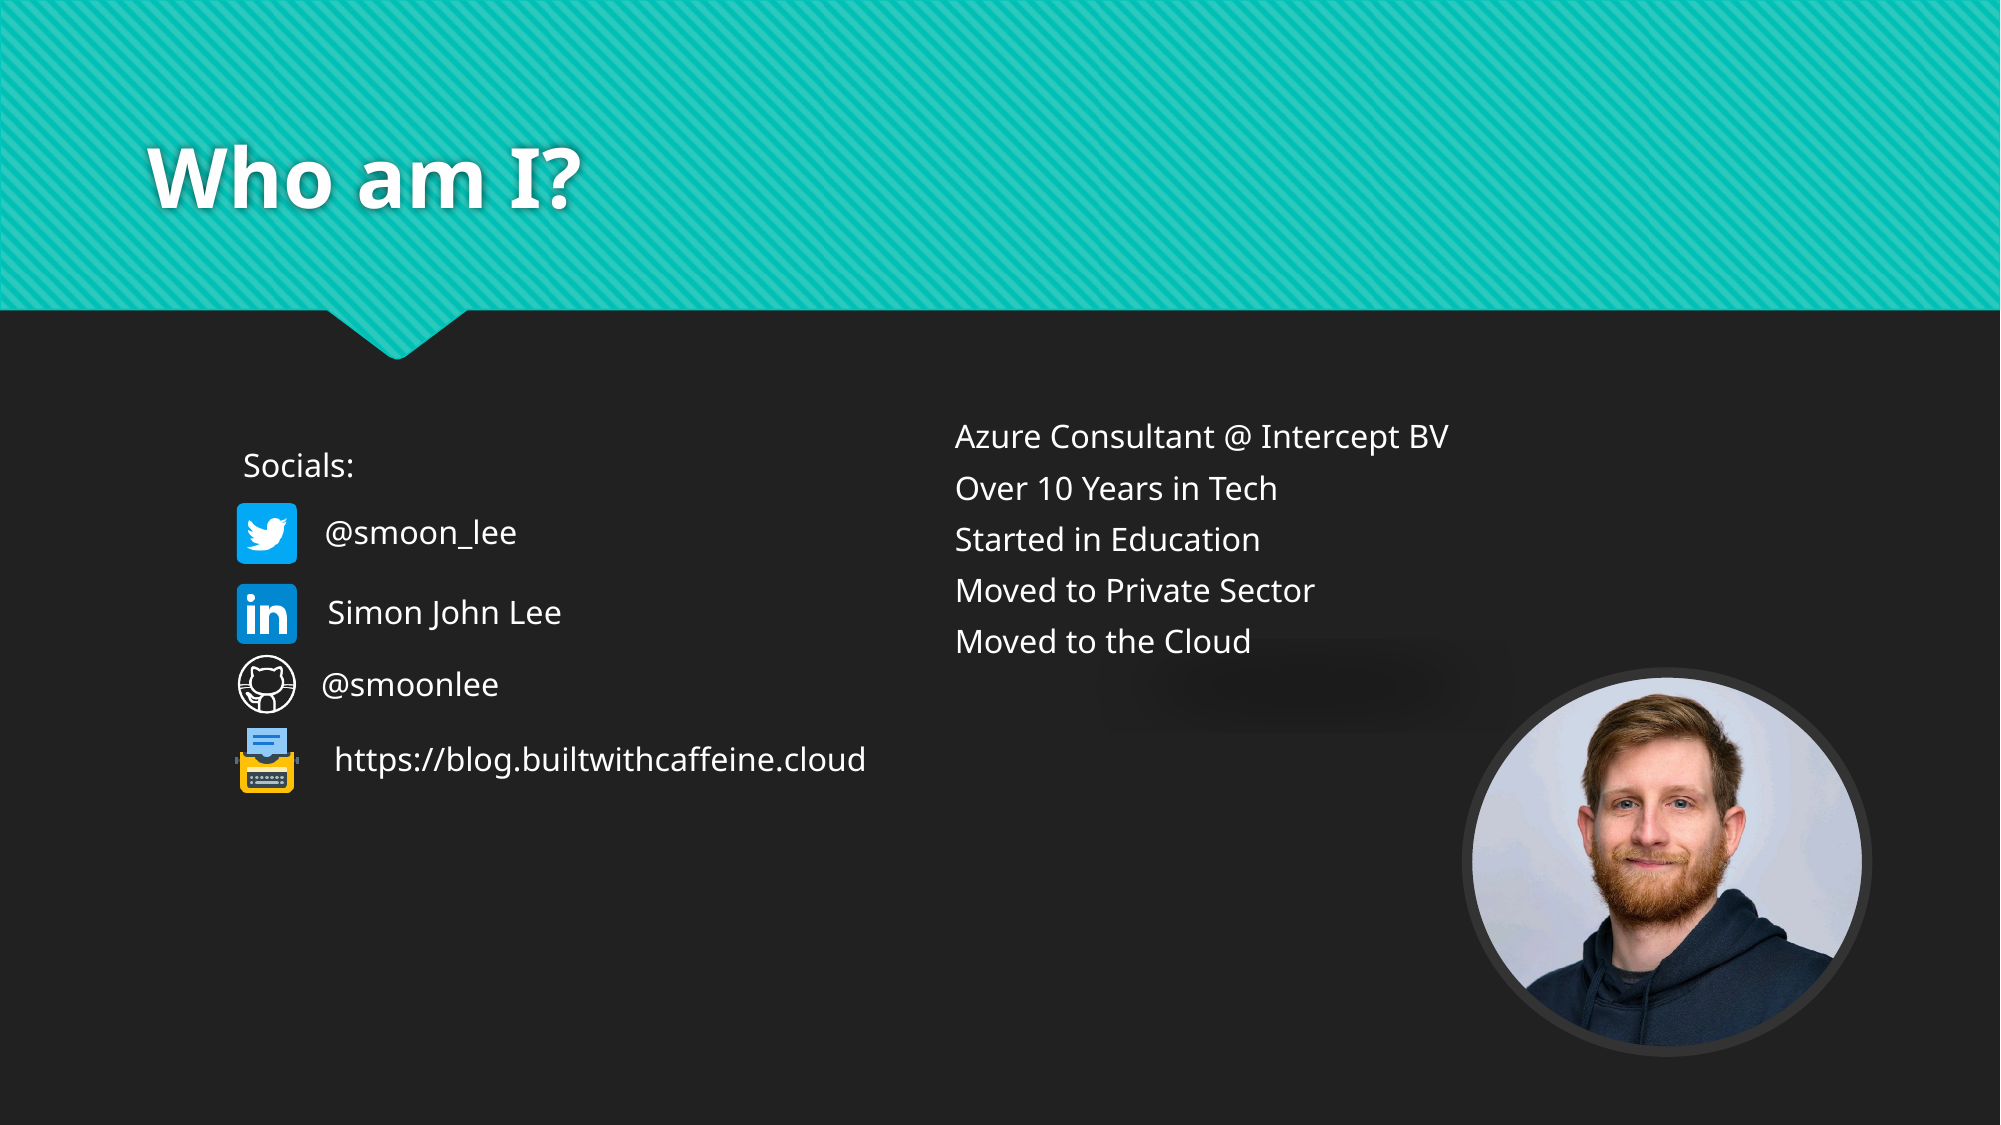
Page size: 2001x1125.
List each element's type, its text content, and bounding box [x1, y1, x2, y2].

picture [225, 492, 307, 716]
text_box @smoon_lee [309, 504, 533, 559]
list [1466, 672, 1868, 1052]
text_box @smoonlee [306, 657, 515, 711]
text_box Simon John Lee [312, 584, 578, 638]
text_box https://blog.builtwithcaffeine.cloud [319, 731, 882, 786]
picture [225, 719, 307, 801]
title Who am I? [132, 73, 1868, 233]
text_box Socials: [228, 438, 370, 550]
text_box Azure Consultant @ Intercept BV Over 10 Years in Tech Started in Education Moved to Private Sector Moved to the Cloud [940, 409, 1517, 668]
